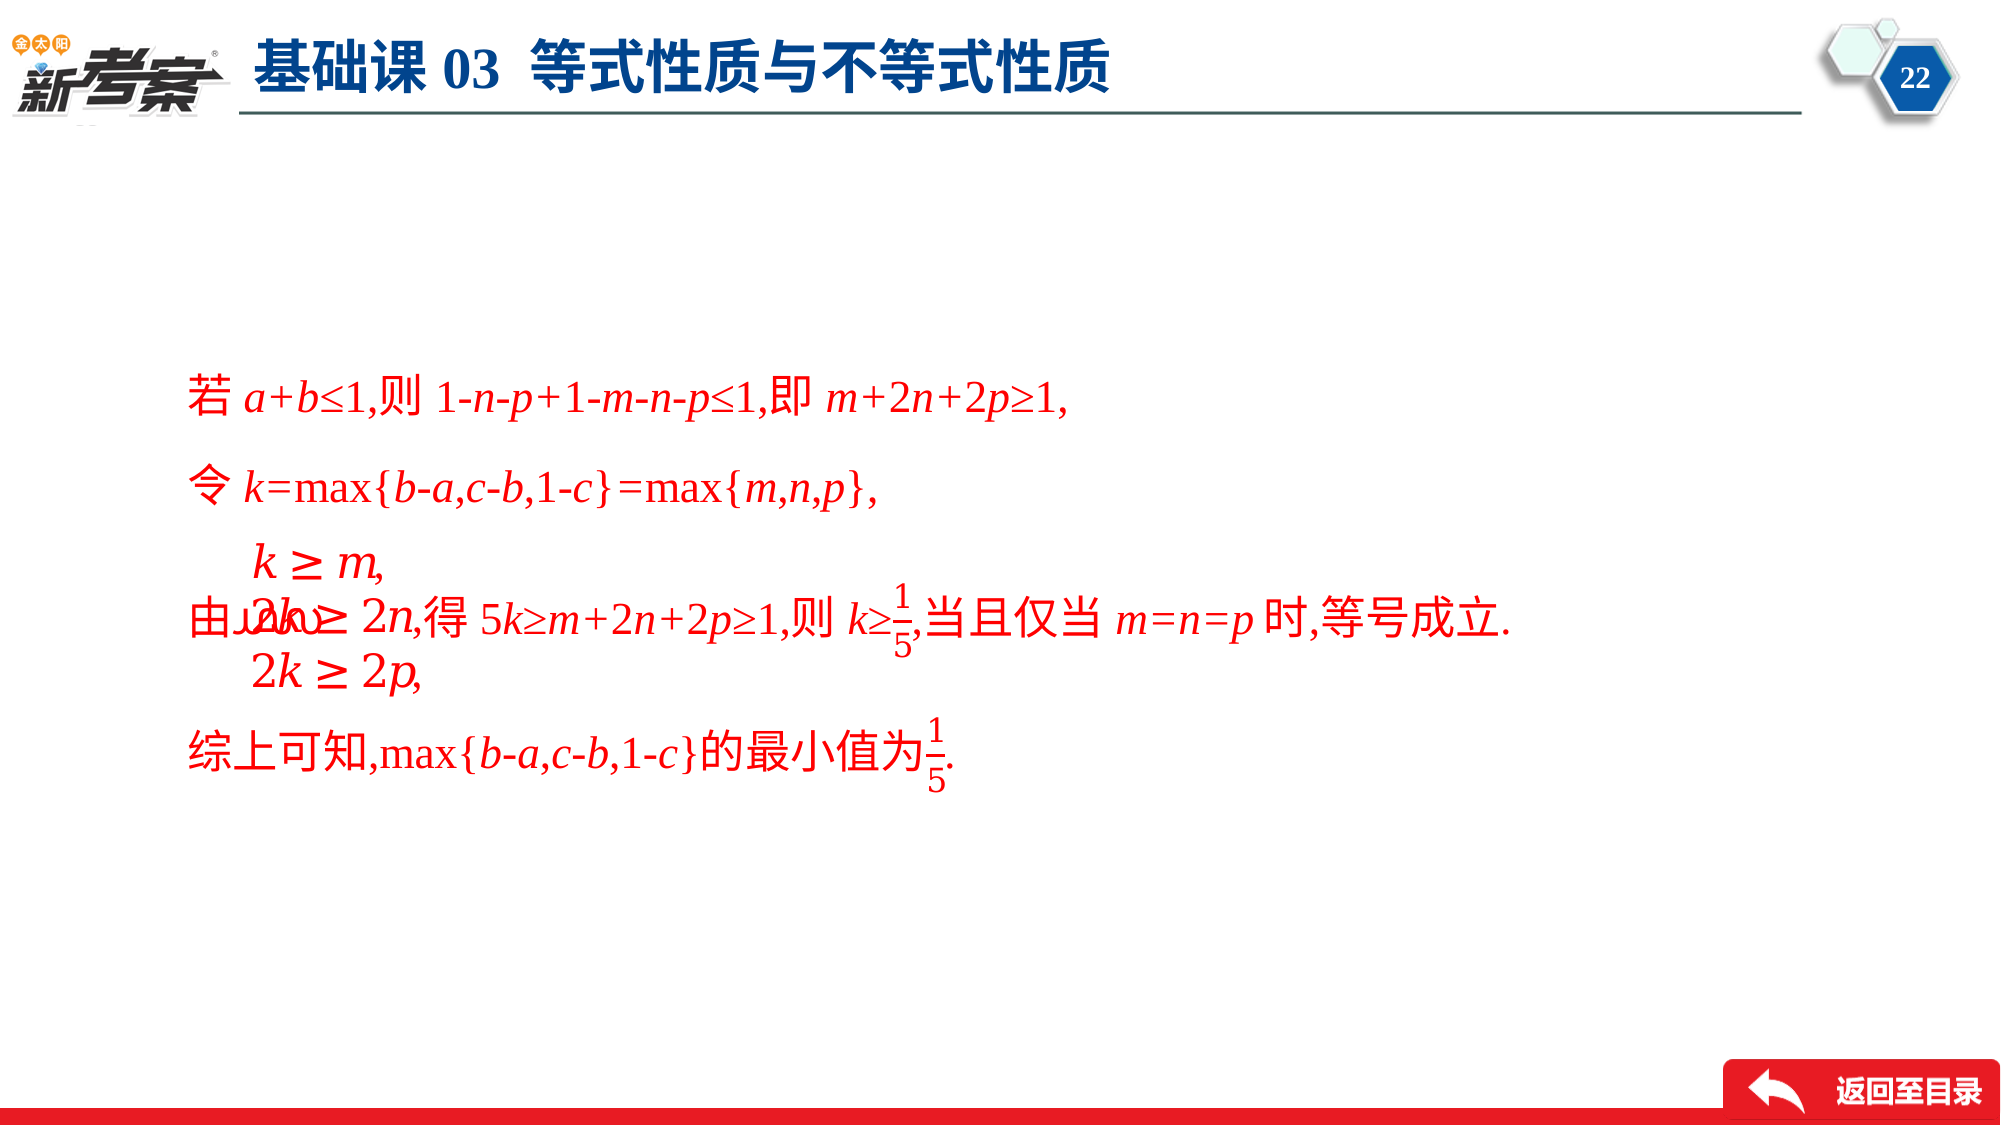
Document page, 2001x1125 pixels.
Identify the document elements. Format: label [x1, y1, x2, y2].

text_box [96, 350, 1874, 952]
picture [0, 0, 2001, 1125]
